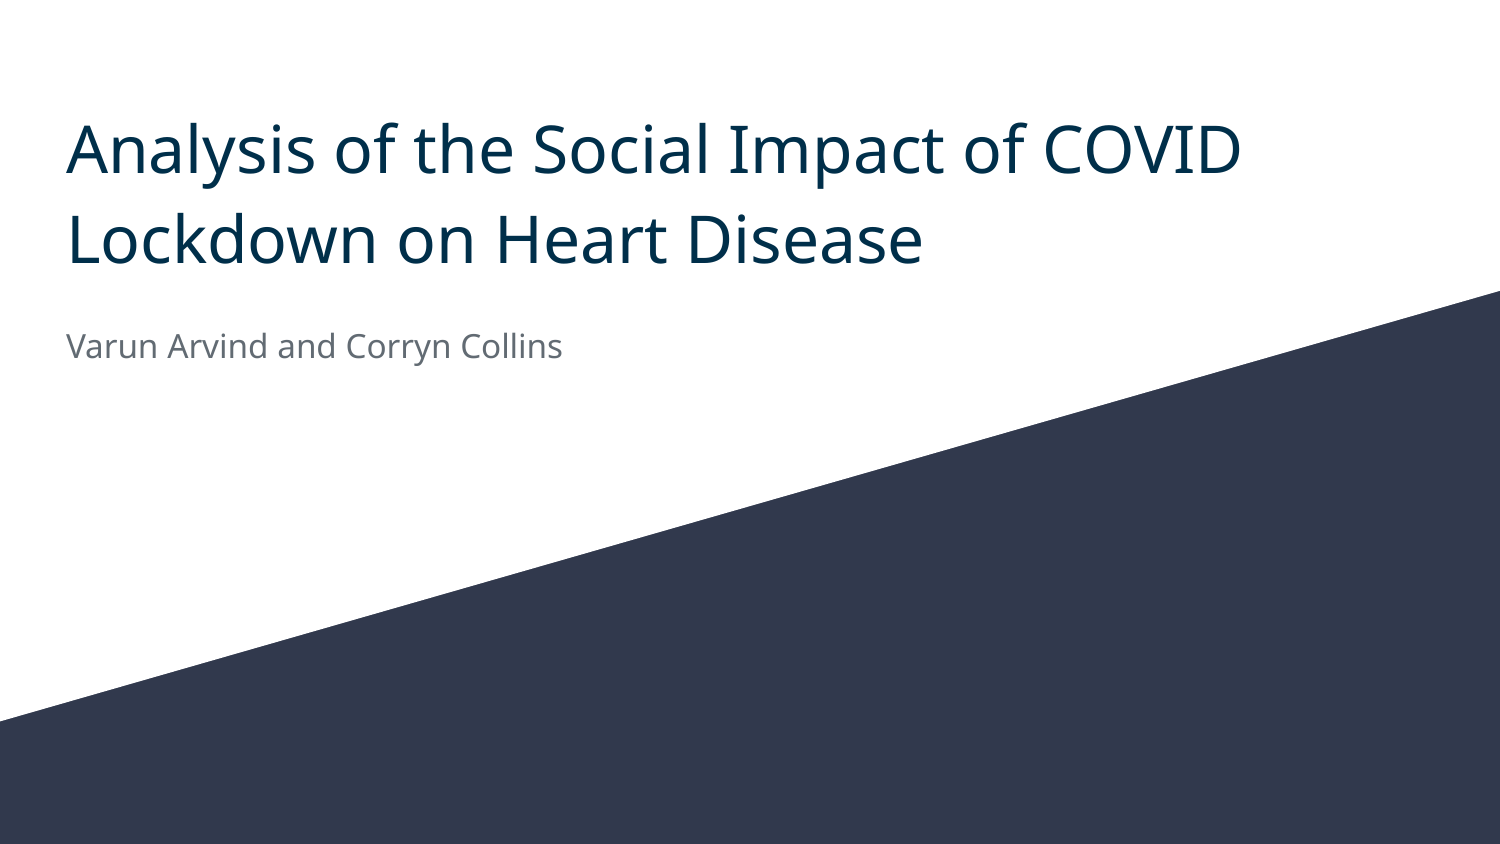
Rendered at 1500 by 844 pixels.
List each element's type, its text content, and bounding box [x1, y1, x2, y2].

subtitle Varun Arvind and Corryn Collins [51, 308, 748, 430]
title Analysis of the Social Impact of COVID Lockdown on Heart Disease [51, 88, 1449, 299]
